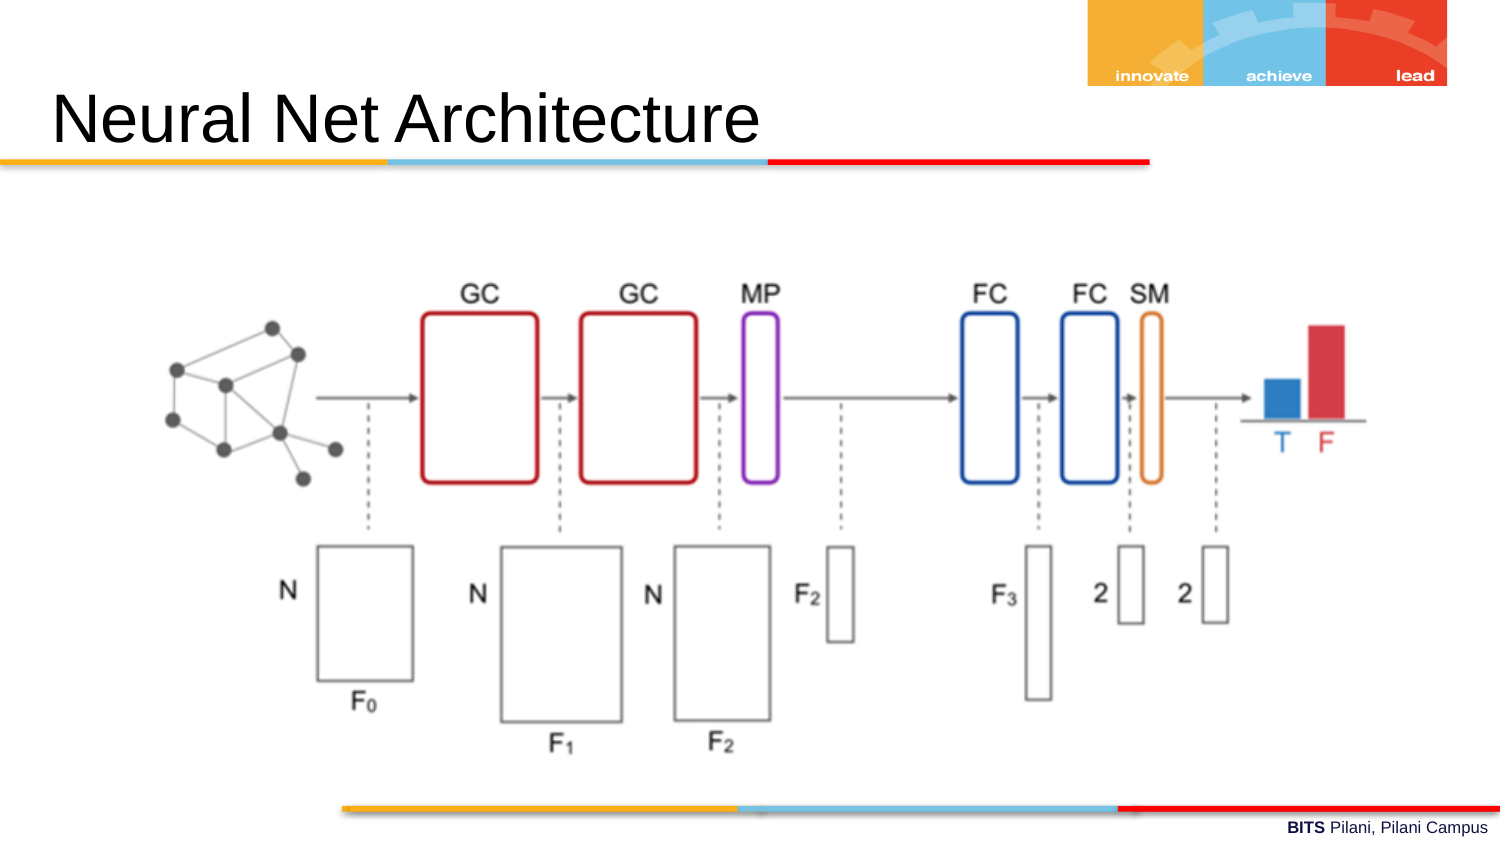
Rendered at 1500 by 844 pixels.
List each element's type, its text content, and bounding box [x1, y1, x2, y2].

title Neural Net Architecture [51, 72, 1449, 167]
picture [1087, 0, 1448, 72]
picture [77, 191, 1381, 775]
